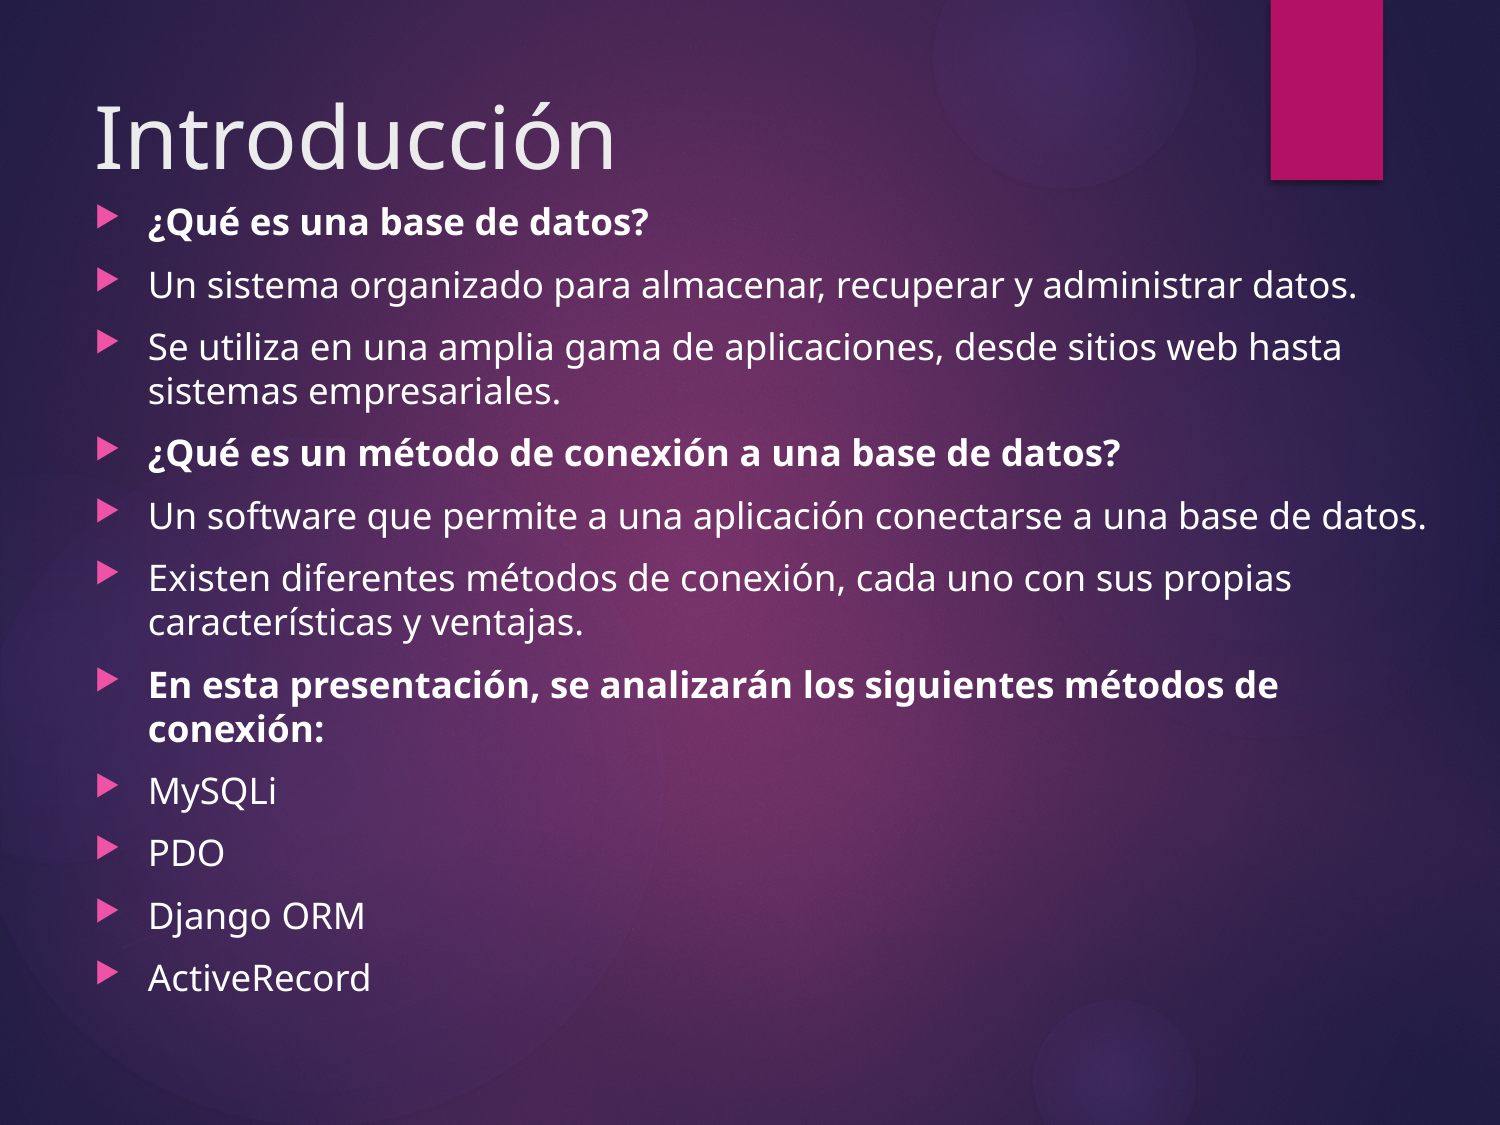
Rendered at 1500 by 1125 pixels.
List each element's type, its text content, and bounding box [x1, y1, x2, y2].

list ¿Qué es una base de datos? Un sistema organizado para almacenar, recuperar y administrar datos. Se utiliza en una amplia gama de aplicaciones, desde sitios web hasta sistemas empresariales. ¿Qué es un método de conexión a una base de datos? Un software que permite a una aplicación conectarse a una base de datos. Existen diferentes métodos de conexión, cada uno con sus propias características y ventajas. En esta presentación, se analizarán los siguientes métodos de conexión: MySQLi PDO Django ORM ActiveRecord [79, 191, 1461, 1025]
title Introducción [79, 74, 1237, 191]
